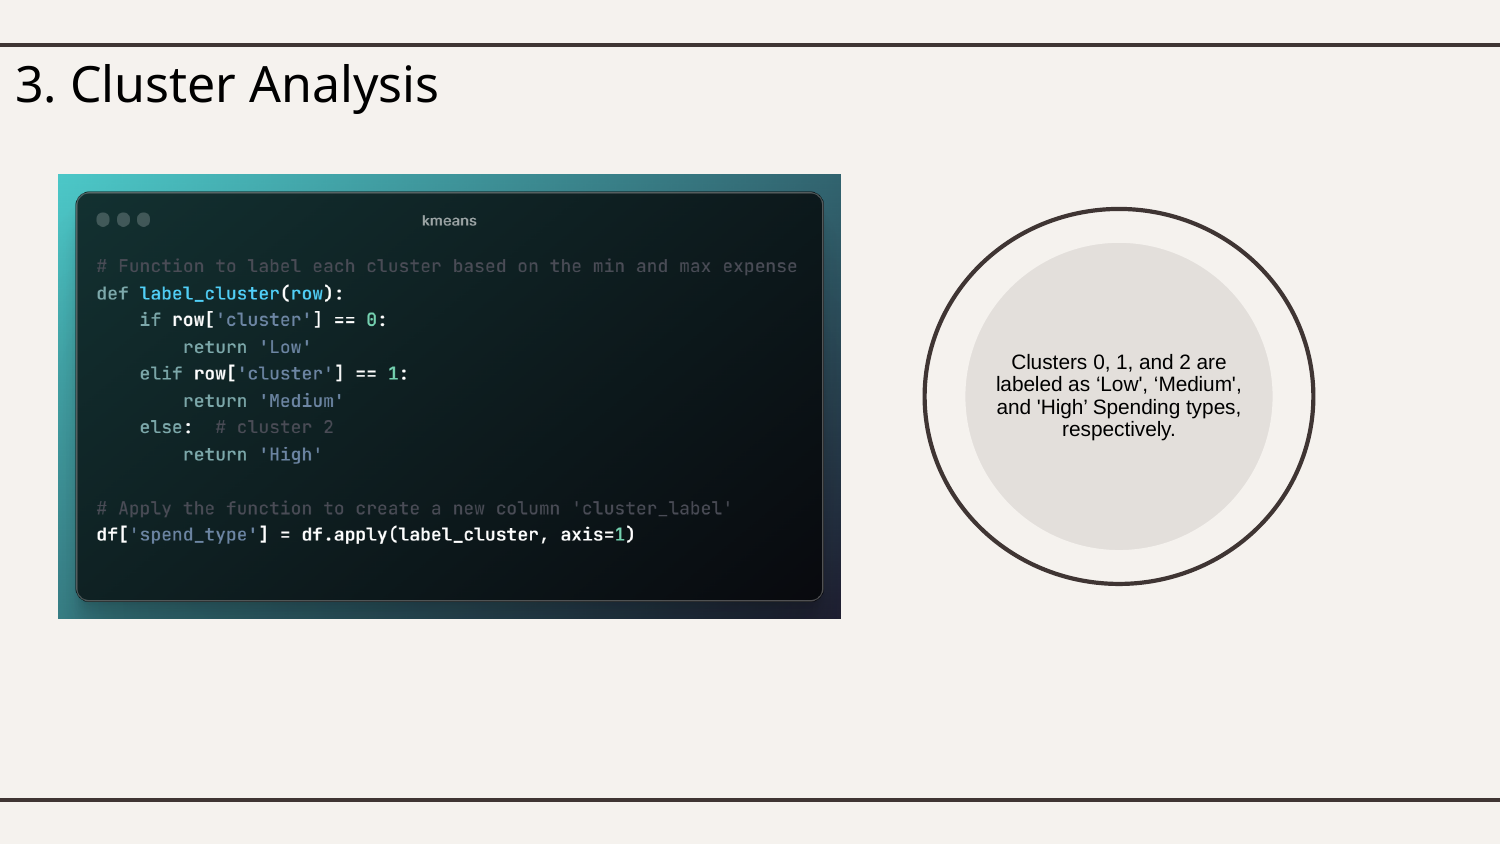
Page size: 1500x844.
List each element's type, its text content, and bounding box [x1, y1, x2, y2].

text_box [749, 152, 1489, 641]
picture [58, 173, 841, 619]
text_box 3. Cluster Analysis [0, 37, 1081, 120]
